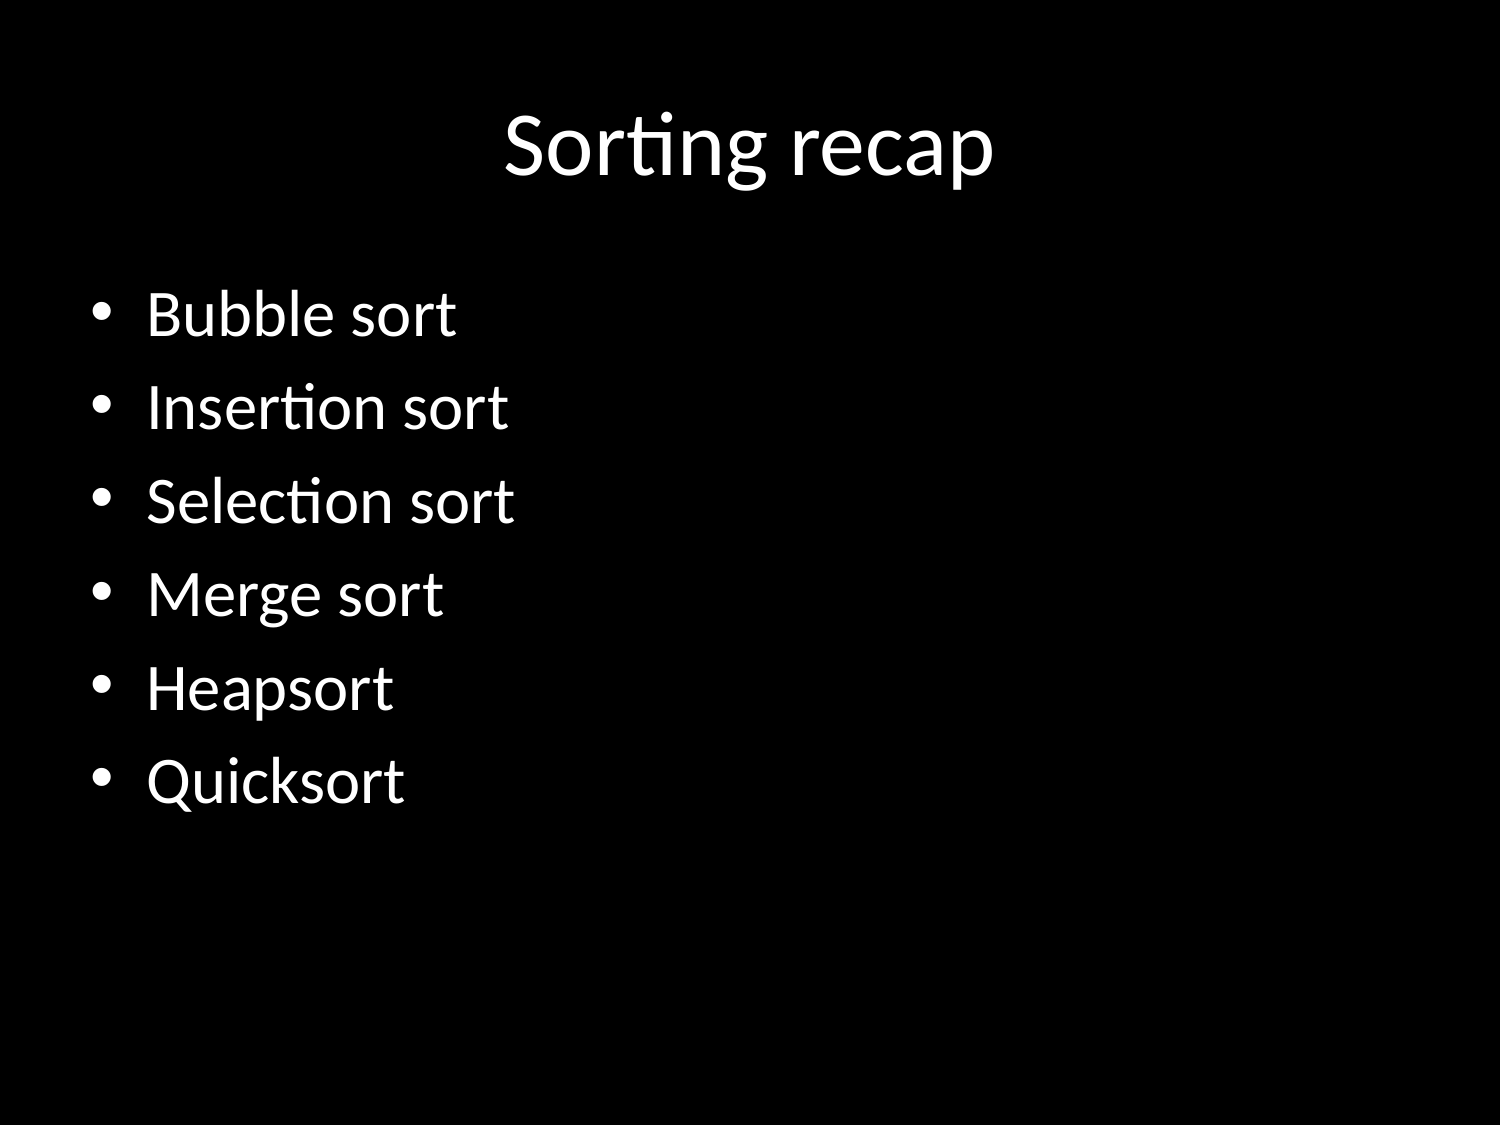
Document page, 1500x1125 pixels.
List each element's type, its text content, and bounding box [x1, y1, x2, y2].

list Bubble sort Insertion sort Selection sort Merge sort Heapsort Quicksort [75, 262, 1425, 1005]
title Sorting recap [75, 45, 1425, 233]
